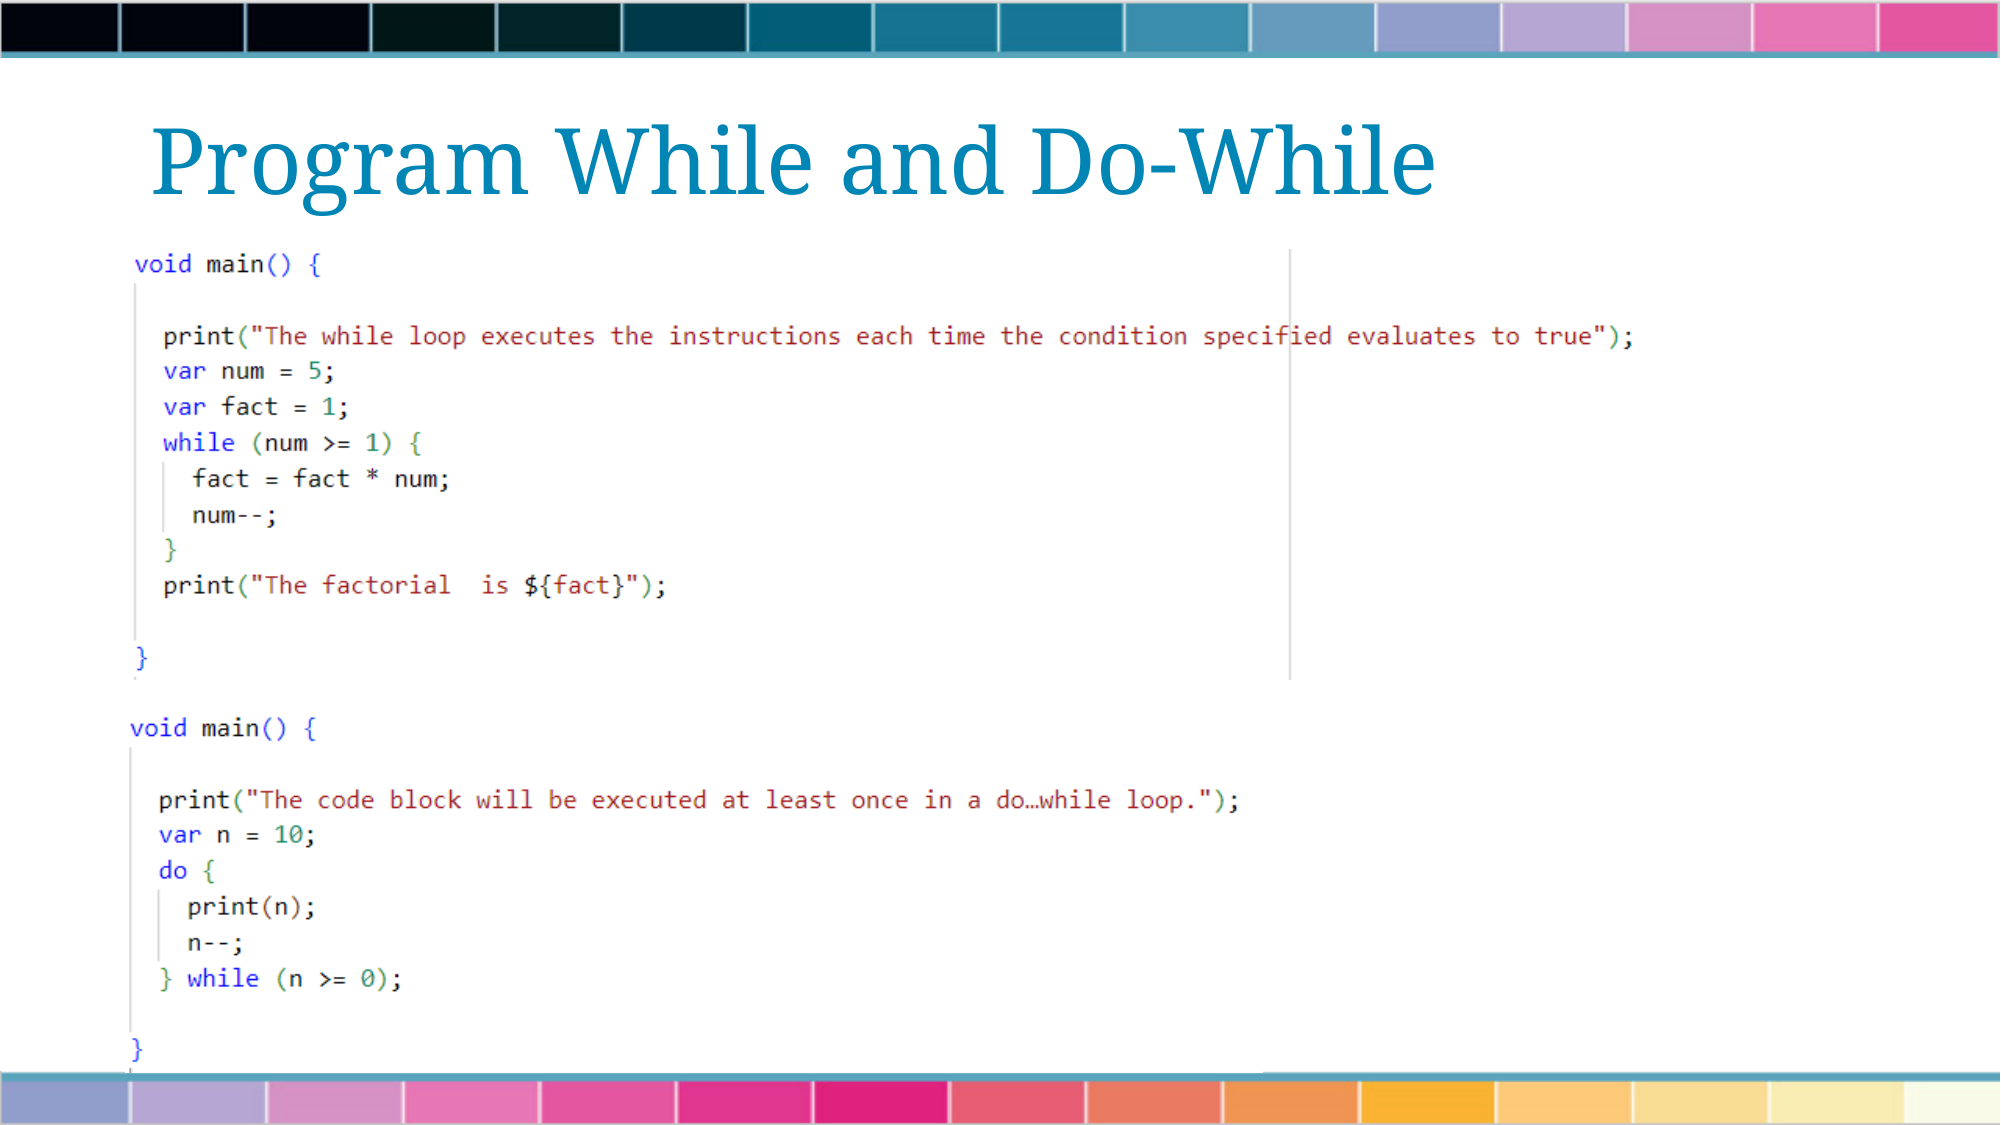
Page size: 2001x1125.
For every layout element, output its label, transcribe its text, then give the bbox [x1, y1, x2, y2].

picture [0, 0, 2000, 58]
picture [0, 712, 2000, 1125]
picture [124, 249, 1656, 680]
title Program While and Do-While [150, 102, 1468, 217]
